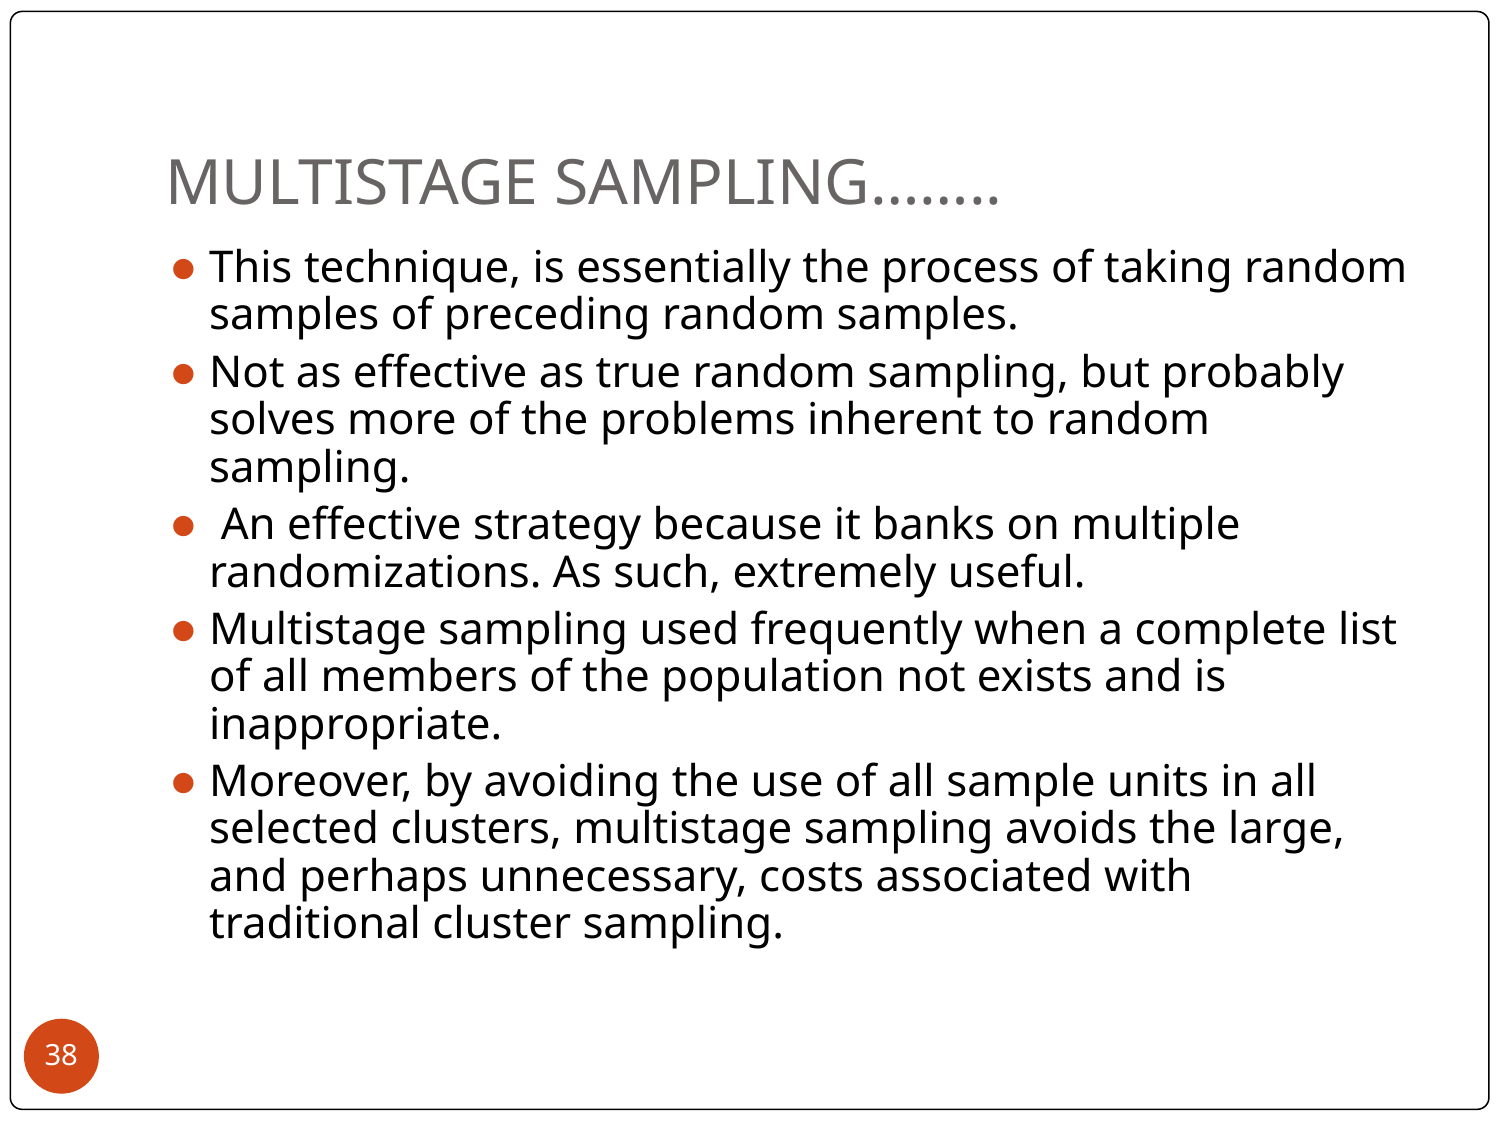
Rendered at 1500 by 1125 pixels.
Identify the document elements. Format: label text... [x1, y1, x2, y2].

text_box This technique, is essentially the process of taking random samples of preceding random samples. Not as effective as true random sampling, but probably solves more of the problems inherent to random sampling. An effective strategy because it banks on multiple randomizations. As such, extremely useful. Multistage sampling used frequently when a complete list of all members of the population not exists and is inappropriate. Moreover, by avoiding the use of all sample units in all selected clusters, multistage sampling avoids the large, and perhaps unnecessary, costs associated with traditional cluster sampling. [149, 237, 1425, 988]
text_box MULTISTAGE SAMPLING…….. [149, 45, 1425, 233]
text_box ‹#› [23, 1018, 99, 1094]
